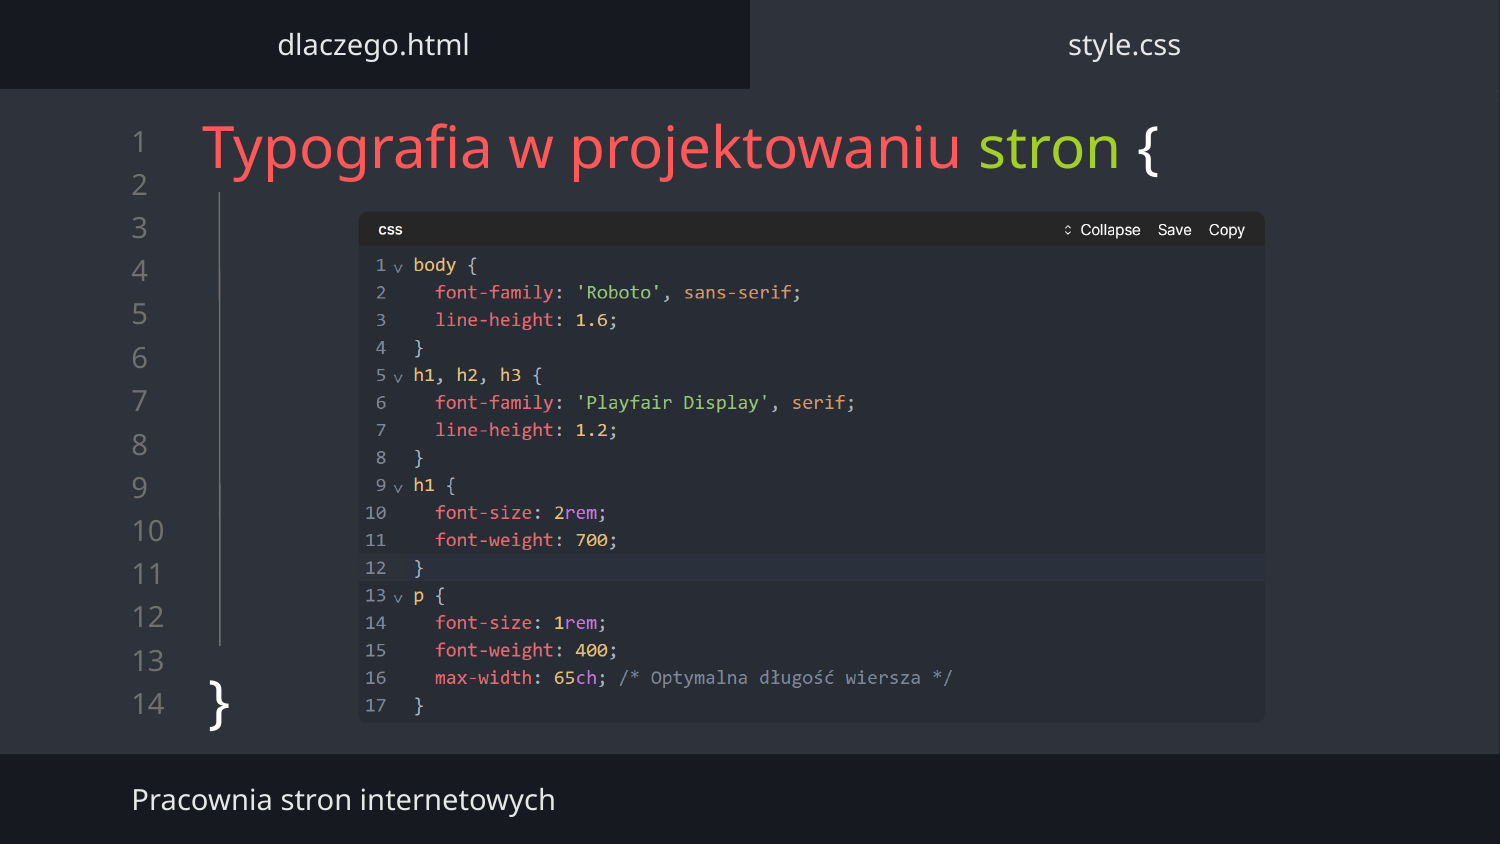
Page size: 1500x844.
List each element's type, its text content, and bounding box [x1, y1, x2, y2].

subtitle Pracownia stron internetowych [116, 770, 914, 829]
picture [339, 204, 1279, 734]
subtitle style.css [750, 15, 1500, 74]
subtitle dlaczego.html [0, 15, 749, 74]
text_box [177, 191, 261, 750]
title Typografia w projektowaniu stron { [187, 95, 1447, 184]
